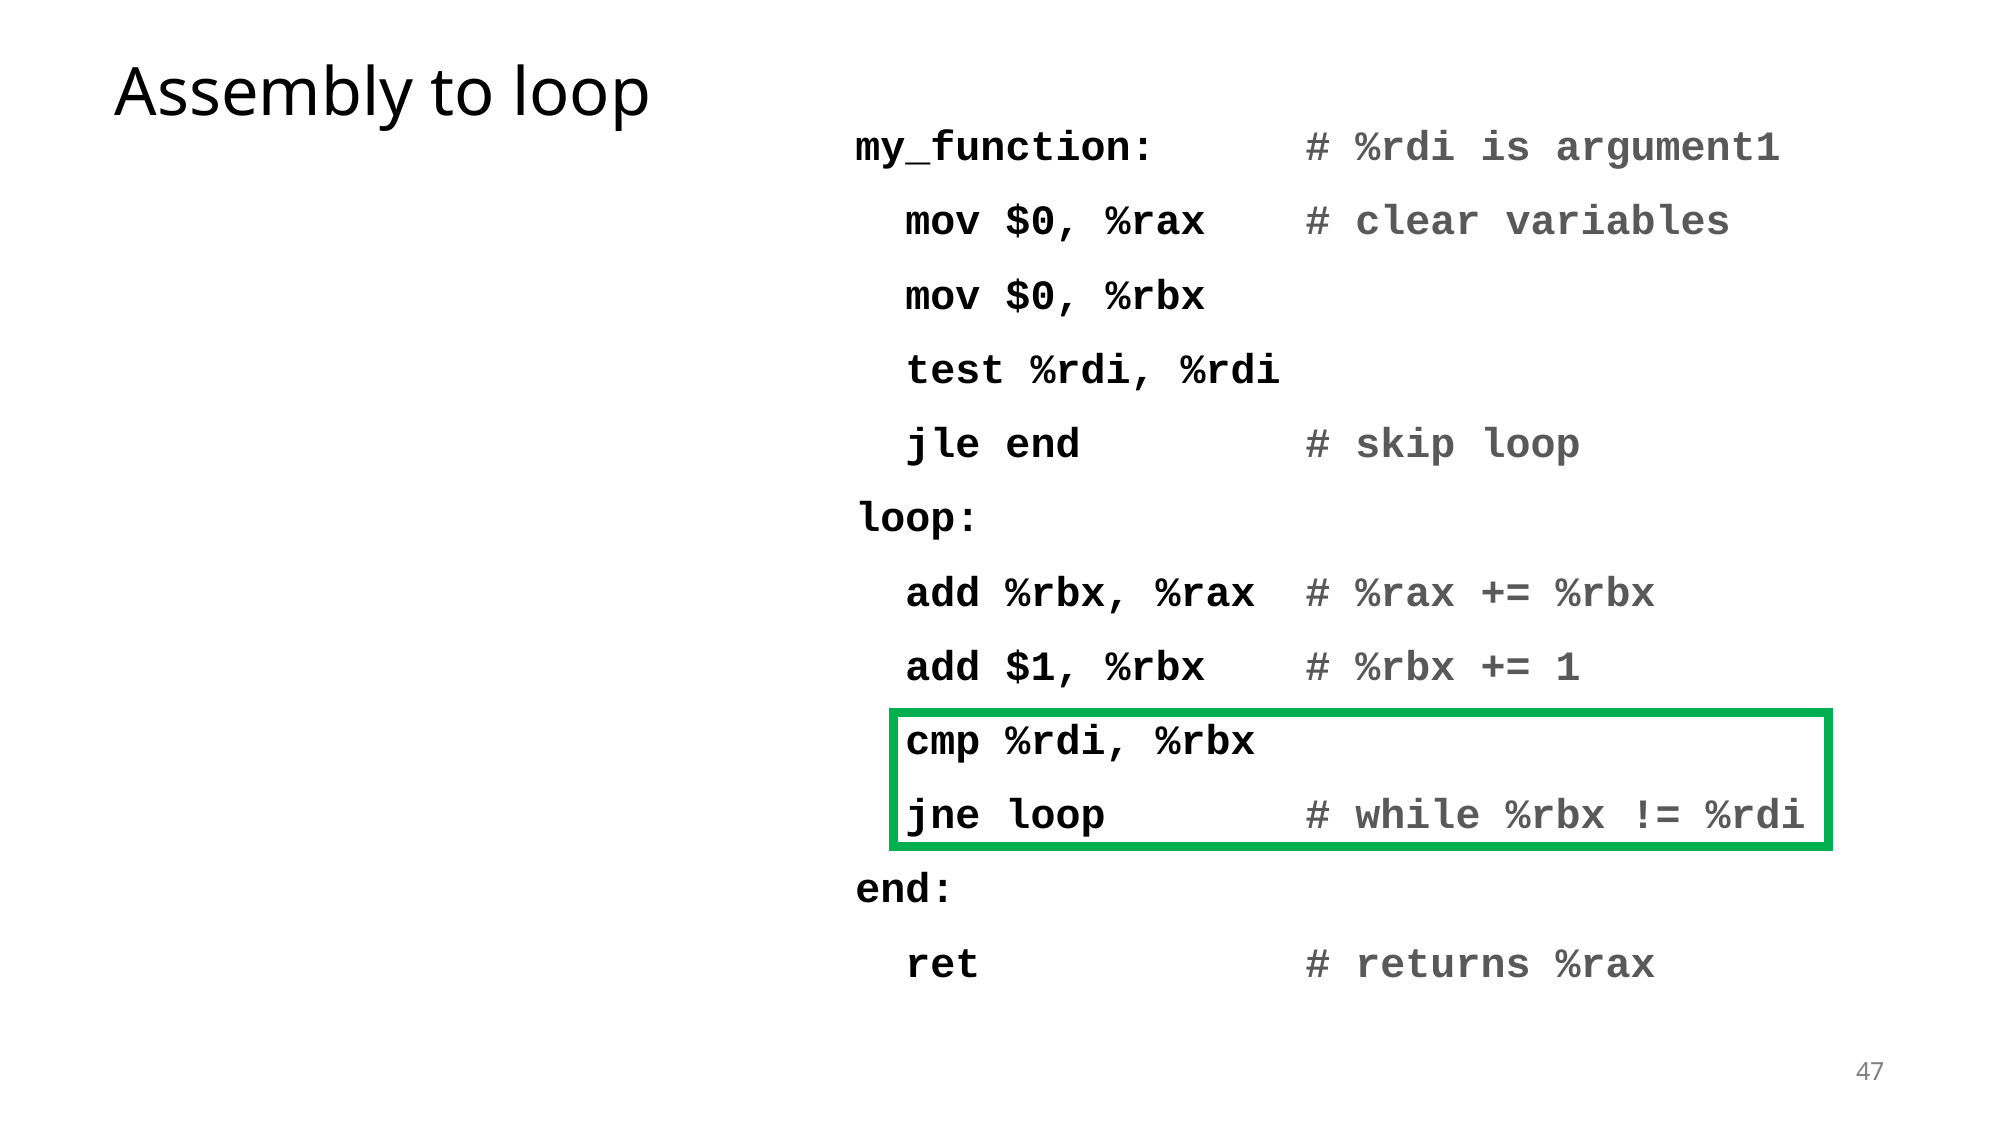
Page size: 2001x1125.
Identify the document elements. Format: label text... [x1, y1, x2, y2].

text_box [893, 711, 1830, 847]
slide_number 47 [1749, 1042, 1900, 1103]
title Assembly to loop [99, 37, 1900, 150]
list my_function: # %rdi is argument1 mov $0, %rax # clear variables mov $0, %rbx test %rdi, %rdi jle end # skip loop loop: add %rbx, %rax # %rax += %rbx add $1, %rbx # %rbx += 1 cmp %rdi, %rbx jne loop # while %rbx != %rdi end: ret # returns %rax [840, 117, 1900, 1013]
